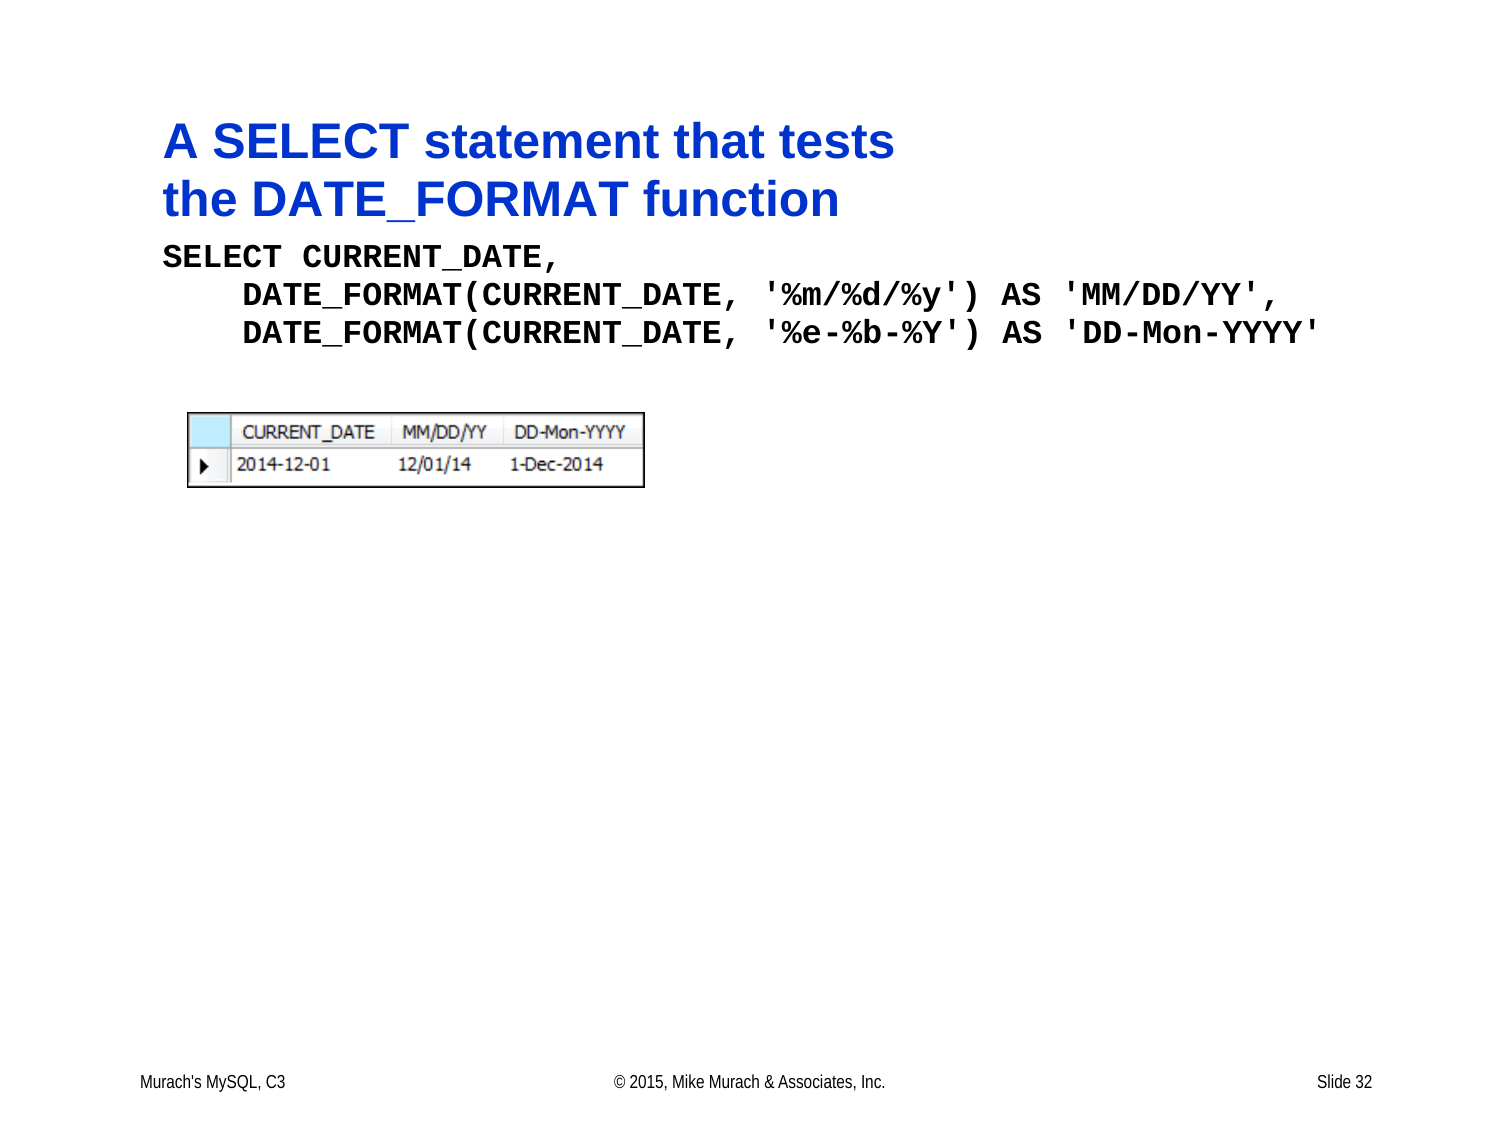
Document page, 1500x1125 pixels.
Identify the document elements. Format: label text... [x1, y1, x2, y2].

picture [187, 412, 645, 488]
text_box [162, 112, 1361, 449]
slide_number Slide 32 [1074, 1024, 1388, 1101]
slide_number Murach's MySQL, C3 [124, 1024, 451, 1101]
footer © 2015, Mike Murach & Associates, Inc. [474, 1024, 1026, 1101]
